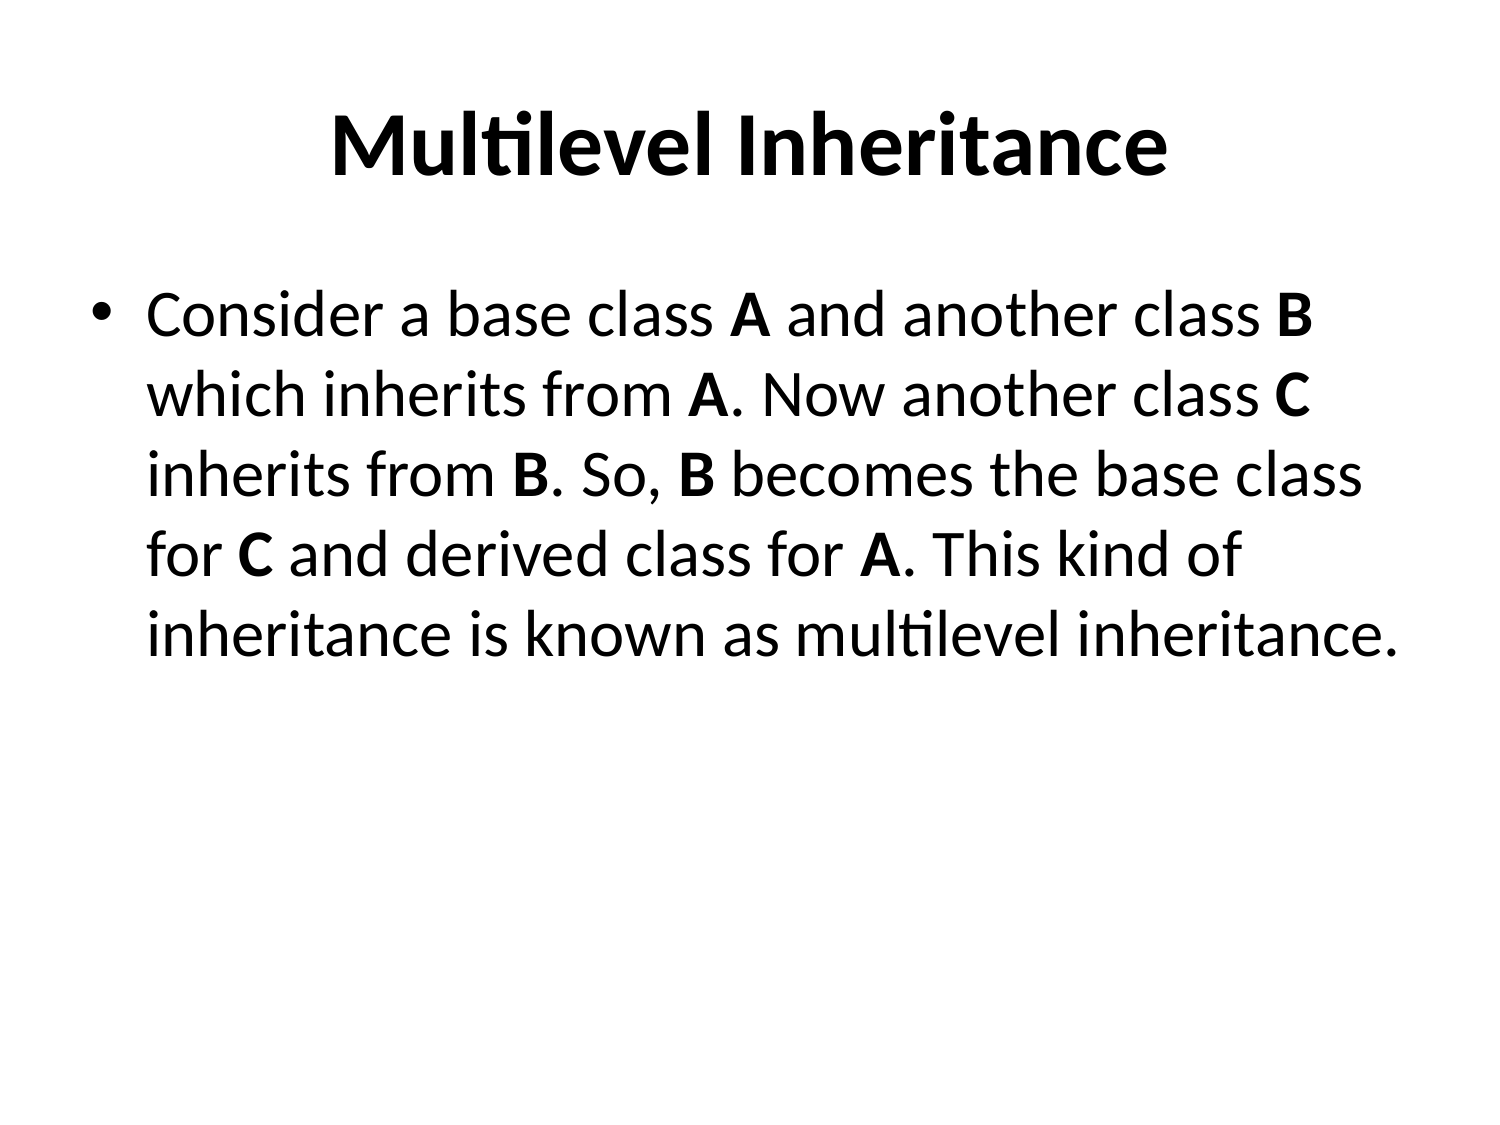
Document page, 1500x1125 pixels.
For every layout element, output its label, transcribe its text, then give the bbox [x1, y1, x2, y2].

list Consider a base class A and another class B which inherits from A. Now another class C inherits from B. So, B becomes the base class for C and derived class for A. This kind of inheritance is known as multilevel inheritance. [75, 262, 1425, 1005]
title Multilevel Inheritance [75, 45, 1425, 233]
